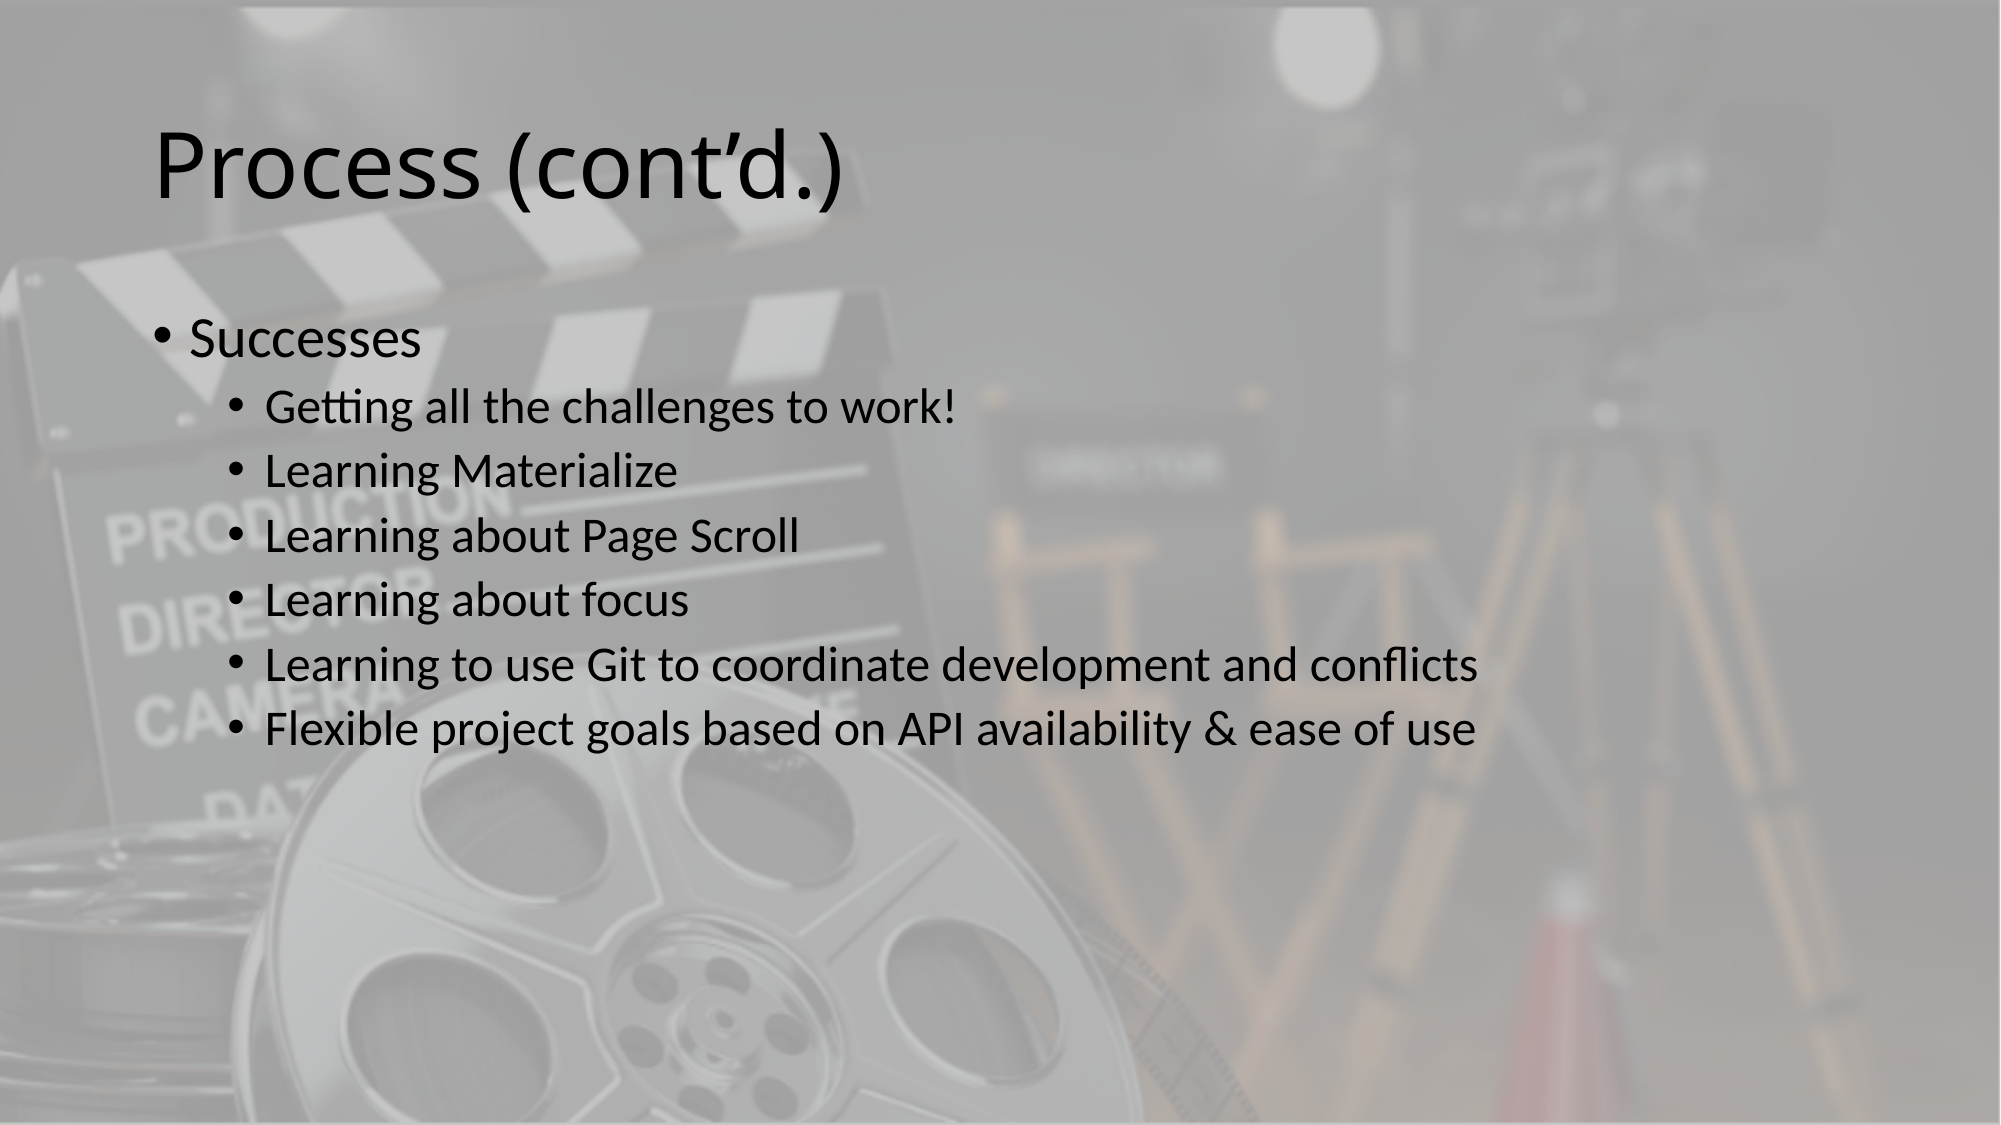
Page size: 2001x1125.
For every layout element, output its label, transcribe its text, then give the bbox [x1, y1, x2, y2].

picture [0, 0, 2001, 1125]
list Successes Getting all the challenges to work! Learning Materialize Learning about Page Scroll Learning about focus Learning to use Git to coordinate development and conflicts Flexible project goals based on API availability & ease of use [137, 299, 1863, 1014]
title Process (cont’d.) [137, 59, 1863, 278]
